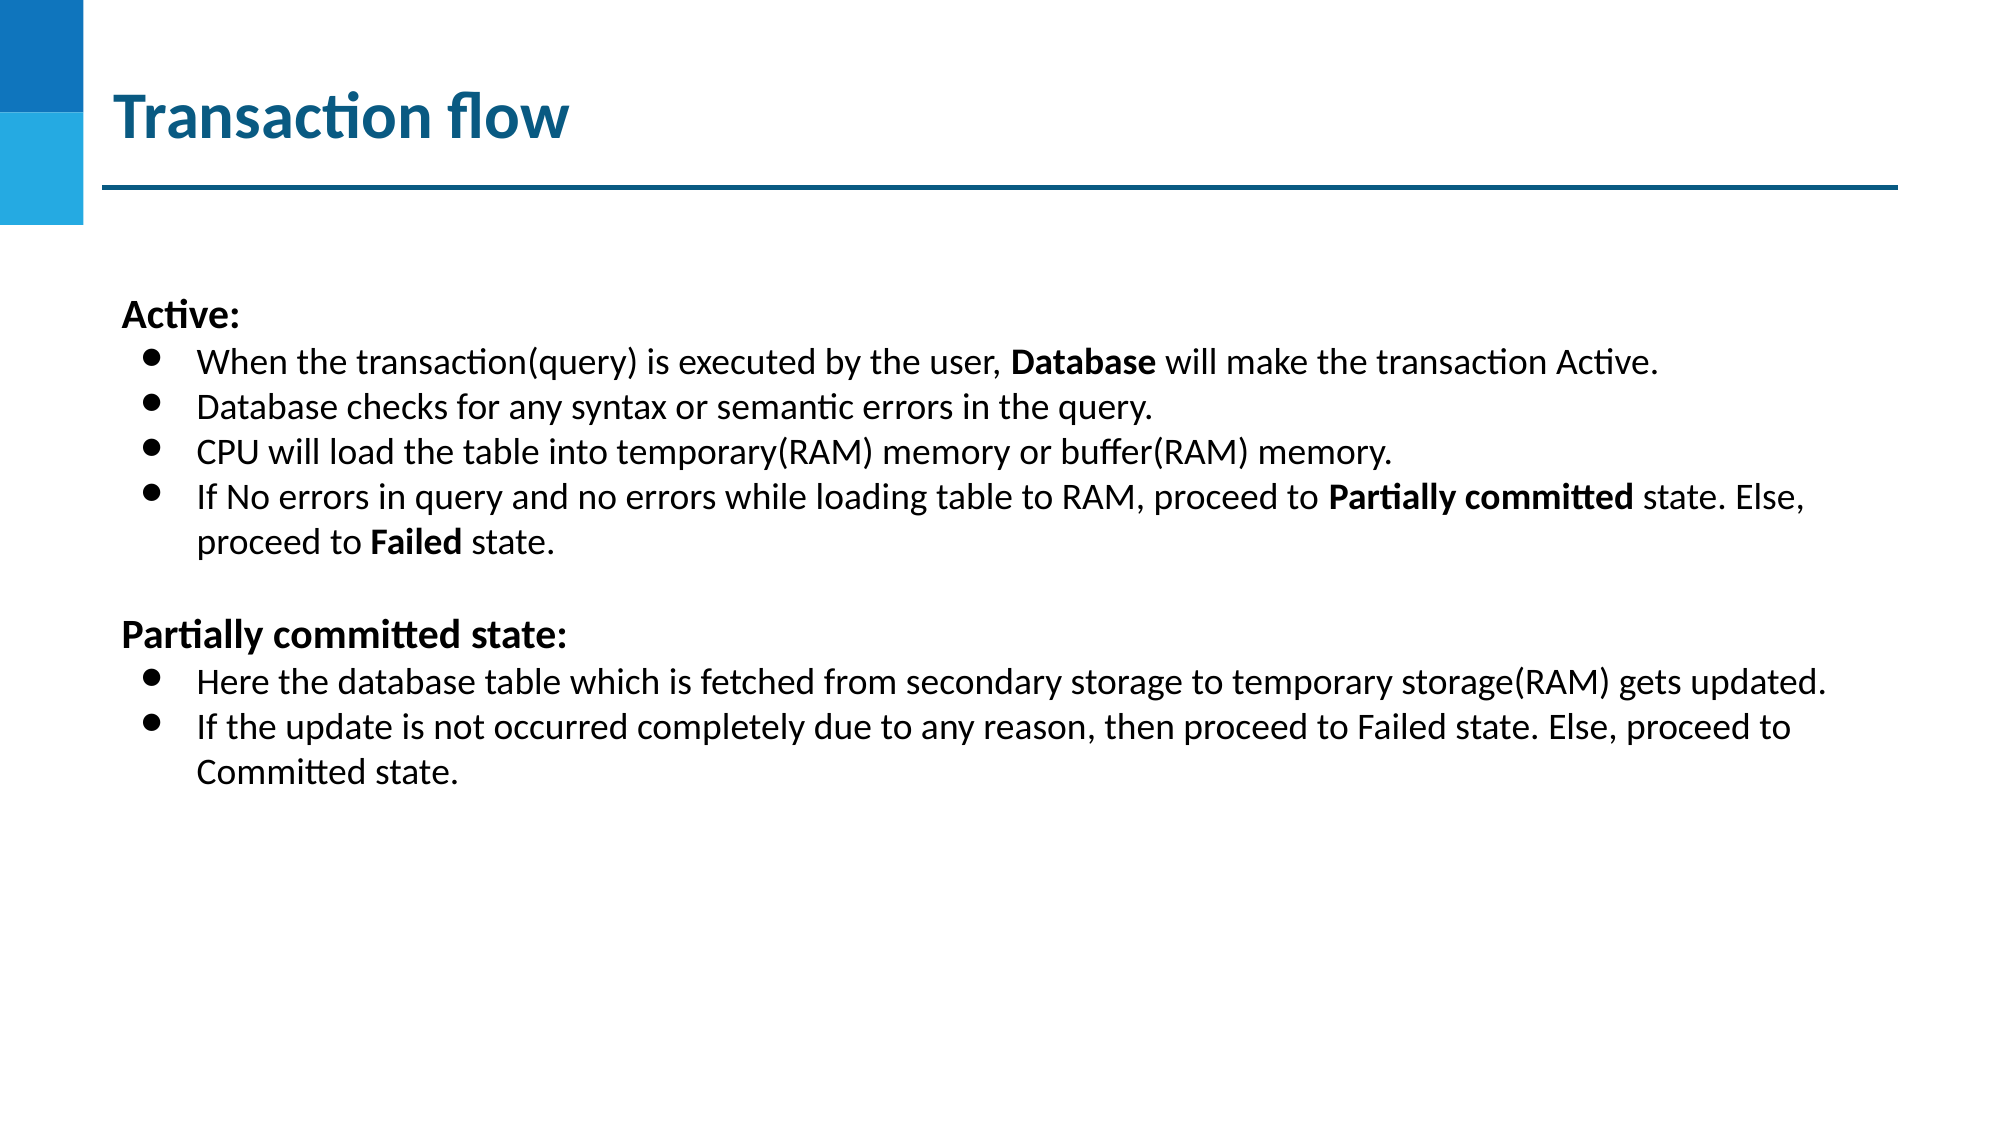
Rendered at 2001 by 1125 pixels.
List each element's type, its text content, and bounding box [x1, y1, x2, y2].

text_box Transaction flow [111, 68, 1907, 155]
text_box Active: When the transaction(query) is executed by the user, Database will make the transaction Active. Database checks for any syntax or semantic errors in the query. CPU will load the table into temporary(RAM) memory or buffer(RAM) memory. If No errors in query and no errors while loading table to RAM, proceed to Partially committed state. Else, proceed to Failed state. Partially committed state: Here the database table which is fetched from secondary storage to temporary storage(RAM) gets updated. If the update is not occurred completely due to any reason, then proceed to Failed state. Else, proceed to Committed state. [106, 271, 1894, 807]
